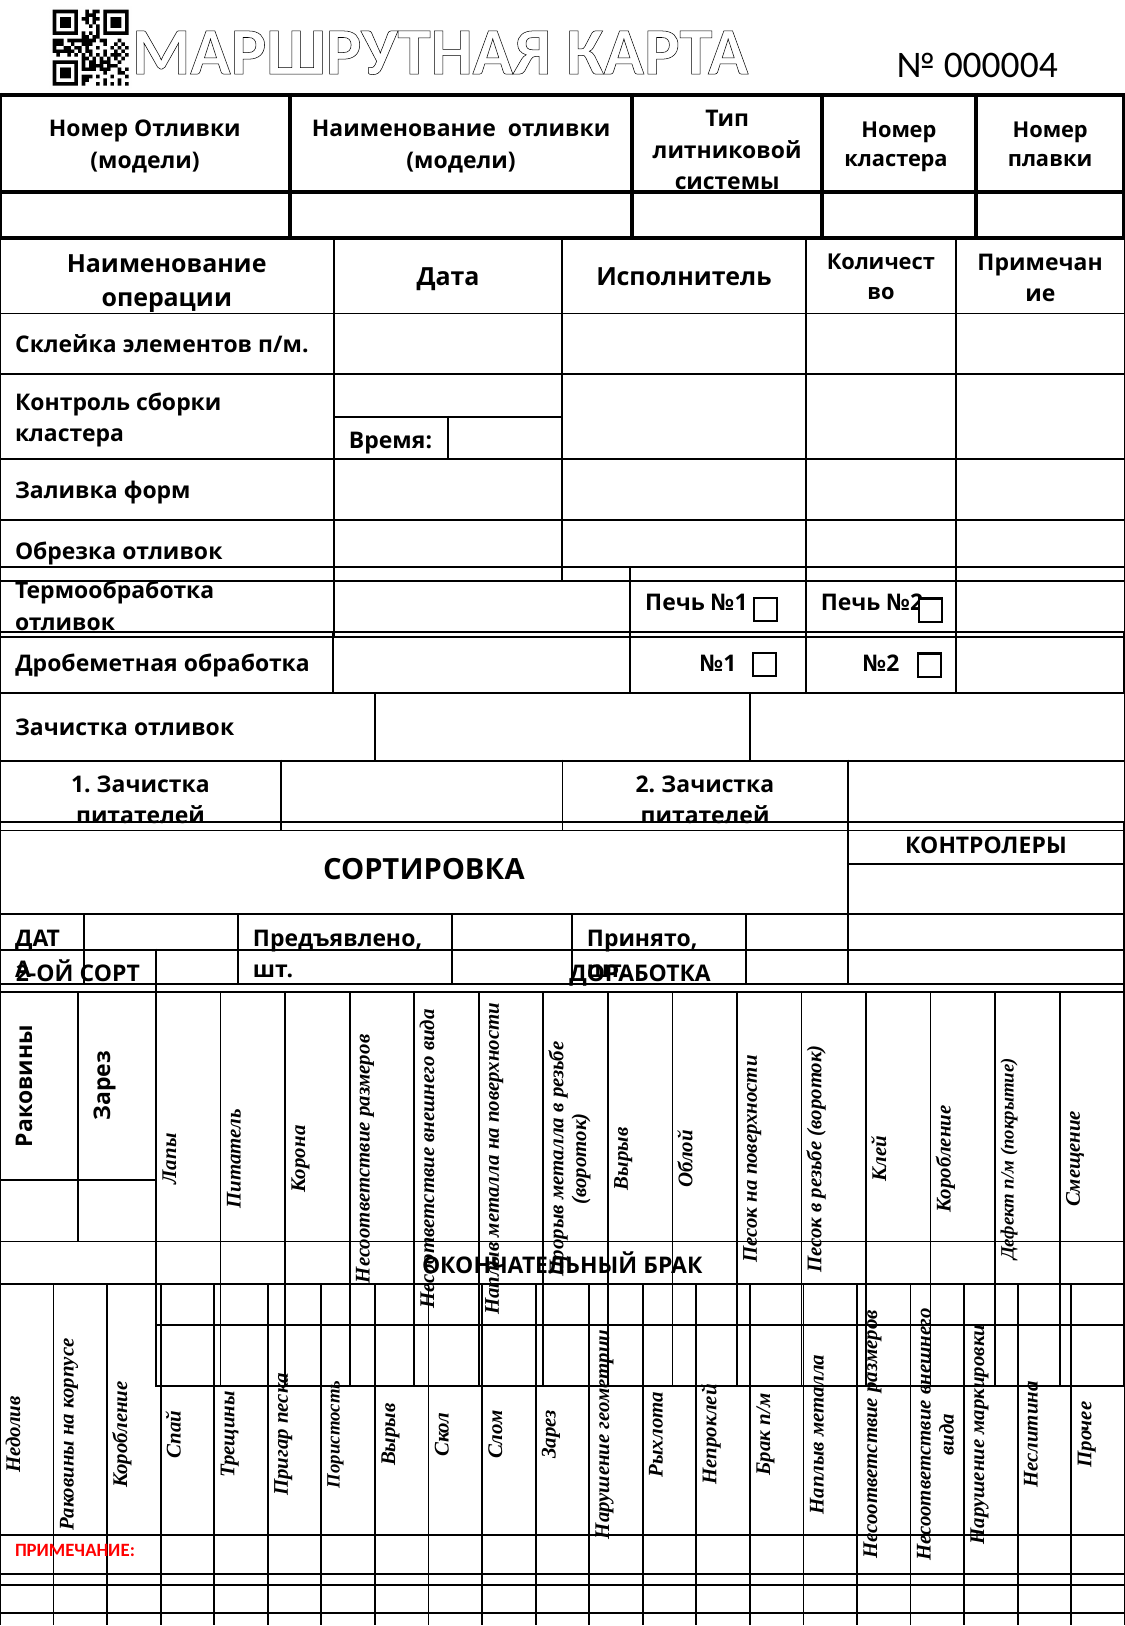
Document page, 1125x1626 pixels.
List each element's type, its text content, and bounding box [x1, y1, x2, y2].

table_header [957, 568, 1124, 631]
table_cell [563, 375, 805, 458]
table_header [376, 694, 749, 760]
table_cell [269, 1614, 320, 1625]
table_cell [911, 1614, 963, 1625]
table_cell [2, 194, 288, 236]
table_cell Раковины [1, 993, 77, 1179]
table_header [335, 568, 629, 631]
table_header [282, 762, 562, 821]
table_cell [108, 1614, 160, 1625]
table_cell Зарез [79, 993, 155, 1179]
table_cell Брак п/м [751, 1285, 803, 1534]
table_cell [335, 521, 561, 566]
table_cell Несоответствие размеров [858, 1285, 910, 1534]
table_cell Песок на поверхности [738, 993, 801, 1241]
table_cell [849, 865, 1123, 913]
table_cell Несоответствие внешнего вида [415, 993, 478, 1241]
table_cell Время: [335, 418, 447, 458]
table_header 2. Зачистка питателей [563, 762, 847, 821]
table_header 1. Зачистка питателей [1, 762, 280, 821]
table_cell [957, 314, 1124, 373]
table_cell Зарез [537, 1285, 588, 1534]
table_cell [322, 1614, 374, 1625]
table_cell [563, 521, 805, 566]
table_cell Рыхлота [644, 1285, 695, 1534]
table_cell Неслитина [1019, 1285, 1070, 1534]
table_header Тип литниковой системы [634, 97, 820, 190]
table_header Номер Отливки (модели) [2, 97, 288, 190]
table_cell [563, 314, 805, 373]
table_cell Непроклей [697, 1285, 749, 1534]
table_cell [590, 1614, 642, 1625]
table_cell [1, 1181, 77, 1241]
table_cell [978, 194, 1122, 236]
table_cell [751, 1614, 803, 1625]
table_cell Раковины на корпусе [54, 1285, 106, 1534]
text_box МАРШРУТНАЯ КАРТА [116, 0, 764, 93]
table_cell [453, 915, 571, 983]
table_header Номер плавки [978, 97, 1122, 190]
table_cell Пористость [322, 1285, 374, 1534]
table_cell [965, 1614, 1017, 1625]
table_cell Нарушение маркировки [965, 1285, 1017, 1534]
table_cell Наплыв металла [804, 1285, 856, 1534]
table_cell [807, 460, 955, 519]
table_cell [335, 460, 561, 519]
table_header [334, 633, 629, 692]
table_header №1 [631, 633, 805, 692]
table_cell Лапы [157, 993, 220, 1241]
table_cell [1, 1575, 1124, 1612]
table_cell [429, 1614, 481, 1625]
table_header ОКОНЧАТЕЛЬНЫЙ БРАК [1, 1242, 1124, 1283]
table_cell Контроль сборки кластера [1, 375, 333, 458]
table_cell [1072, 1614, 1124, 1625]
table_cell [849, 915, 1123, 983]
table_cell [804, 1614, 856, 1625]
table_cell Смещение [1061, 993, 1123, 1241]
table_cell [807, 375, 955, 458]
table_cell [162, 1614, 213, 1625]
table_cell Нарушение геометрии [590, 1285, 642, 1534]
table_cell Вырыв [609, 993, 672, 1241]
table_cell Заливка форм [1, 460, 333, 519]
table_header Количество [807, 239, 955, 313]
table_cell [449, 418, 561, 458]
table_cell Несоответствие внешнего вида [911, 1285, 963, 1534]
table_cell Наплыв металла на поверхности [480, 993, 542, 1241]
table_cell Несоответствие размеров [351, 993, 413, 1241]
table_header №2 [807, 633, 955, 692]
table_cell [697, 1614, 749, 1625]
table_cell Вырыв [376, 1285, 428, 1534]
table_cell [957, 521, 1124, 566]
table_header Примечание [957, 239, 1124, 313]
table_cell Прочее [1072, 1285, 1124, 1534]
table_cell Спай [162, 1285, 213, 1534]
table_cell Коробление [108, 1285, 160, 1534]
table_cell [957, 375, 1124, 458]
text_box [752, 597, 943, 678]
table_cell Принято, шт. [573, 915, 745, 983]
table_cell [634, 194, 820, 236]
picture [49, 6, 132, 89]
text_box № 000004 [881, 32, 1073, 93]
table_cell [483, 1614, 535, 1625]
table_header Исполнитель [563, 239, 805, 313]
table_cell [79, 1181, 155, 1241]
table_cell ДАТА [1, 915, 83, 983]
table_header ДОРАБОТКА [157, 985, 1123, 991]
table_cell Коробление [931, 993, 994, 1241]
table_cell Недолив [1, 1285, 53, 1534]
table_cell [644, 1614, 695, 1625]
table_cell Облой [673, 993, 736, 1241]
table_cell [54, 1614, 106, 1625]
table_cell Корона [286, 993, 349, 1241]
table_header [751, 694, 1124, 760]
table_cell [1, 1614, 53, 1625]
table_cell Песок в резьбе (вороток) [802, 993, 865, 1241]
table_header Наименование операции [1, 239, 333, 313]
table_cell [747, 915, 847, 983]
table_cell Питатель [221, 993, 284, 1241]
table_header Зачистка отливок [1, 694, 374, 760]
table_header Термообработка отливок [1, 568, 333, 631]
table_header [849, 762, 1124, 821]
table_cell Предъявлено, шт. [239, 915, 451, 983]
table_cell Обрезка отливок [1, 521, 333, 566]
table_header Печь №1 [631, 568, 805, 631]
table_cell [292, 194, 630, 236]
table_cell [824, 194, 974, 236]
table_header Дробеметная обработка [1, 633, 332, 692]
table_cell [85, 915, 237, 983]
table_header Дата [335, 239, 561, 313]
table_cell Склейка элементов п/м. [1, 314, 333, 373]
table_cell [807, 521, 955, 566]
table_header ПРИМЕЧАНИЕ: [1, 1536, 1124, 1573]
table_cell Слом [483, 1285, 535, 1534]
table_cell Клей [867, 993, 930, 1241]
table_header СОРТИРОВКА [1, 823, 847, 913]
table_cell [335, 314, 561, 373]
table_cell Дефект п/м (покрытие) [996, 993, 1059, 1241]
table_header Наименование отливки (модели) [292, 97, 630, 190]
table_header КОНТРОЛЕРЫ [849, 823, 1123, 863]
table_cell [215, 1614, 267, 1625]
table_header 2-ОЙ СОРТ [1, 985, 155, 991]
table_cell Пригар песка [269, 1285, 320, 1534]
table_header Печь №2 [807, 568, 955, 631]
table_cell Трещины [215, 1285, 267, 1534]
table_cell Прорыв металла в резьбе (вороток) [544, 993, 607, 1241]
table_cell [807, 314, 955, 373]
table_header [957, 633, 1123, 692]
table_cell [335, 375, 561, 416]
table_cell [1019, 1614, 1070, 1625]
table_cell Скол [429, 1285, 481, 1534]
table_cell [537, 1614, 588, 1625]
table_header Номер кластера [824, 97, 974, 190]
table_cell [858, 1614, 910, 1625]
table_cell [376, 1614, 428, 1625]
table_cell [957, 460, 1124, 519]
table_cell [563, 460, 805, 519]
